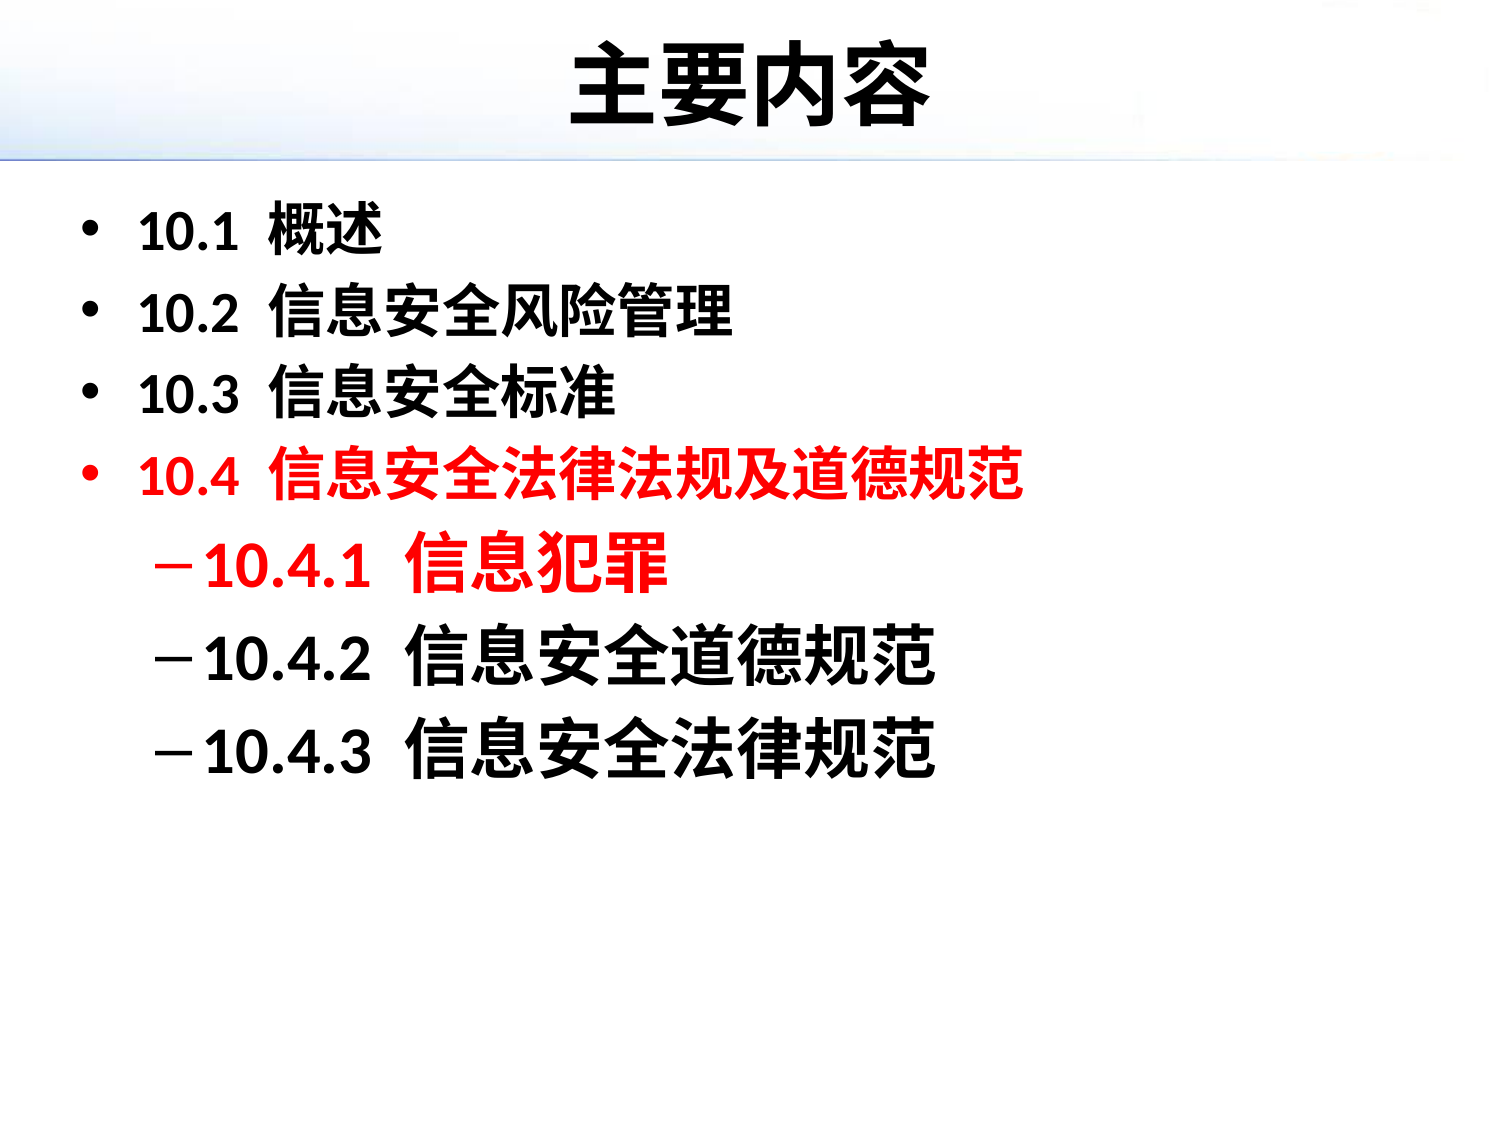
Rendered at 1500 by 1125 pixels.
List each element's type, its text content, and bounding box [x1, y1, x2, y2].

title 主要内容 [29, 10, 1471, 154]
list 10.1 概述 10.2 信息安全风险管理 10.3 信息安全标准 10.4 信息安全法律法规及道德规范 10.4.1 信息犯罪 10.4.2 信息安全道德规范 10.4.3 信息安全法律规范 [64, 184, 1436, 1012]
picture [0, 0, 1500, 161]
